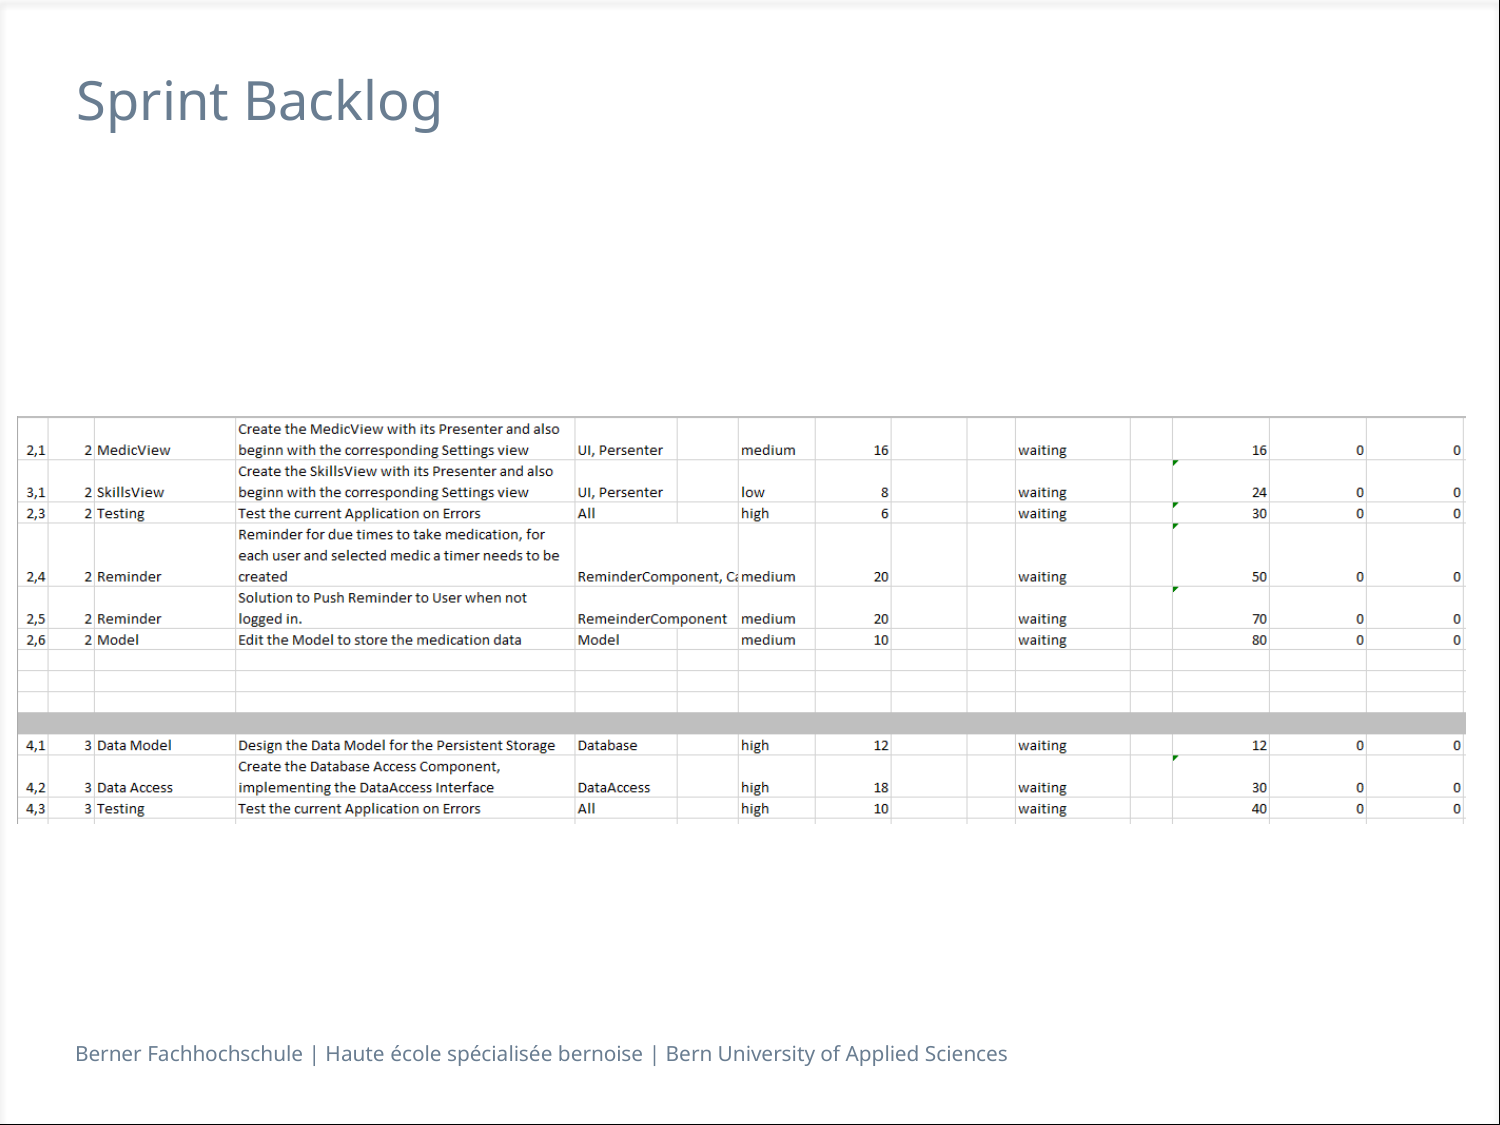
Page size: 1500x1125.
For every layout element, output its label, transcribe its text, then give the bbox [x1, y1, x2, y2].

title Sprint Backlog [76, 59, 1406, 148]
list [16, 416, 1466, 825]
